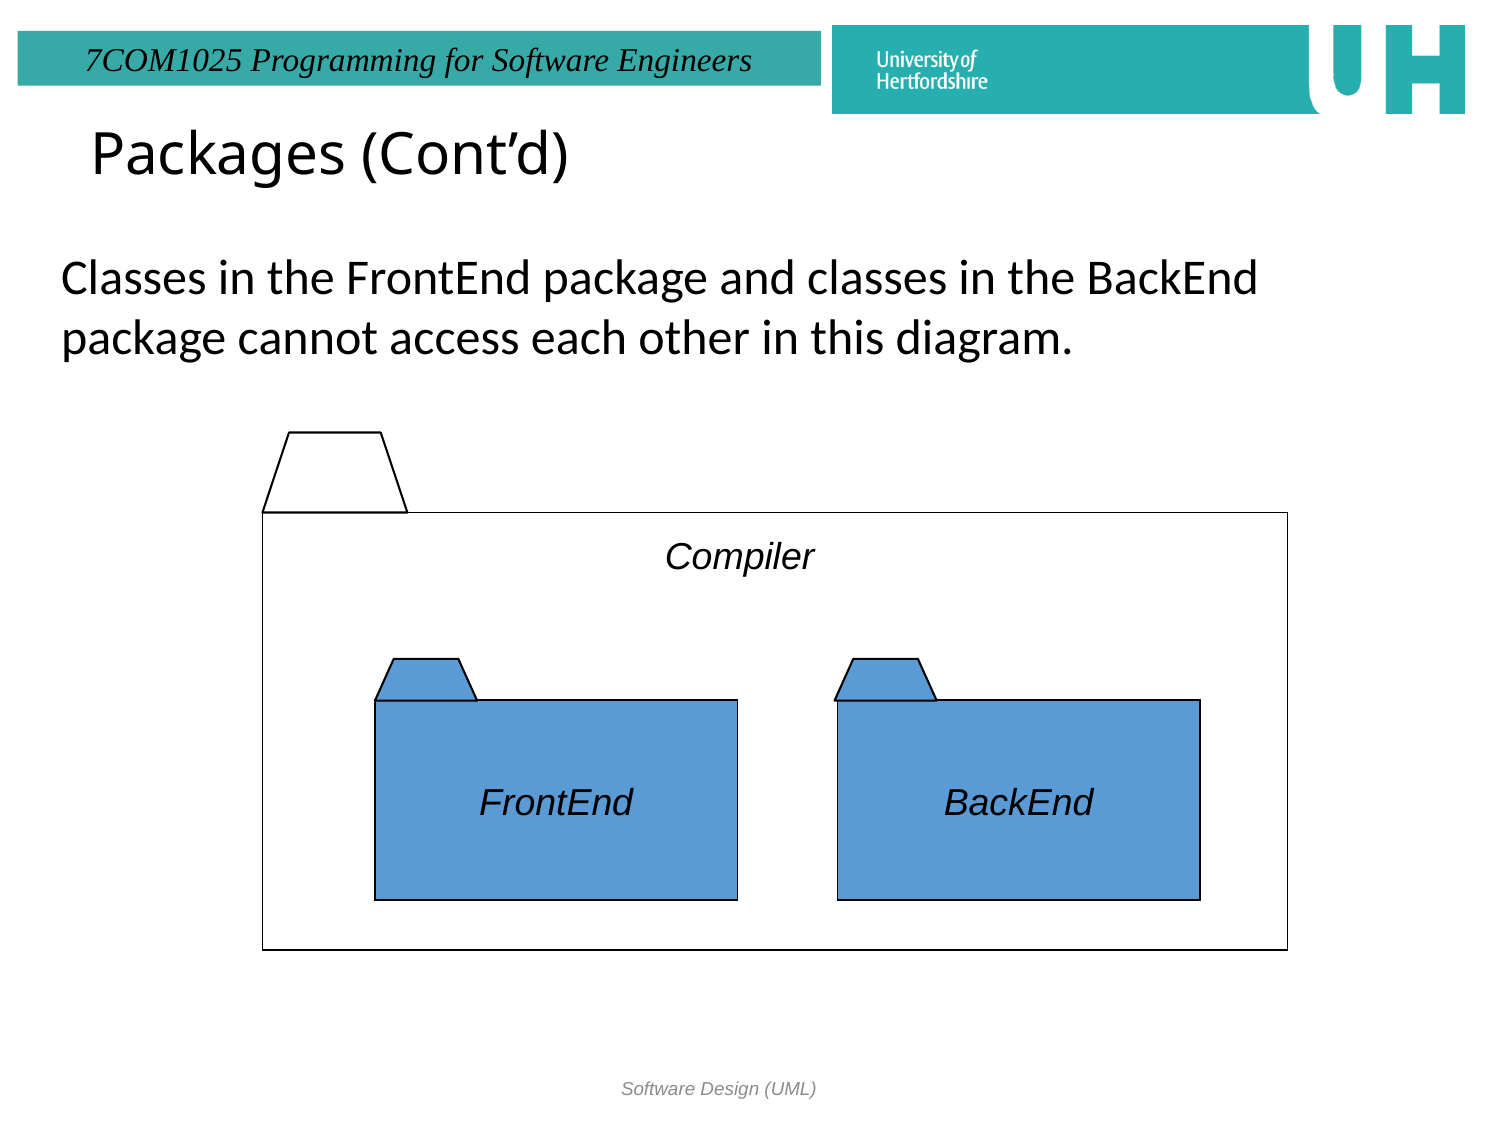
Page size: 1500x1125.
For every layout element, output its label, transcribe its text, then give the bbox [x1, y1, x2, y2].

text_box 7COM1025 Programming for Software Engineers [17, 30, 821, 86]
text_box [262, 512, 1288, 950]
title Packages (Cont’d) [75, 112, 1363, 200]
footer Software Design (UML) [387, 1050, 1050, 1125]
picture [832, 25, 1465, 114]
text_box Classes in the FrontEnd package and classes in the BackEnd package cannot access each other in this diagram. [46, 236, 1372, 372]
text_box [262, 432, 408, 512]
